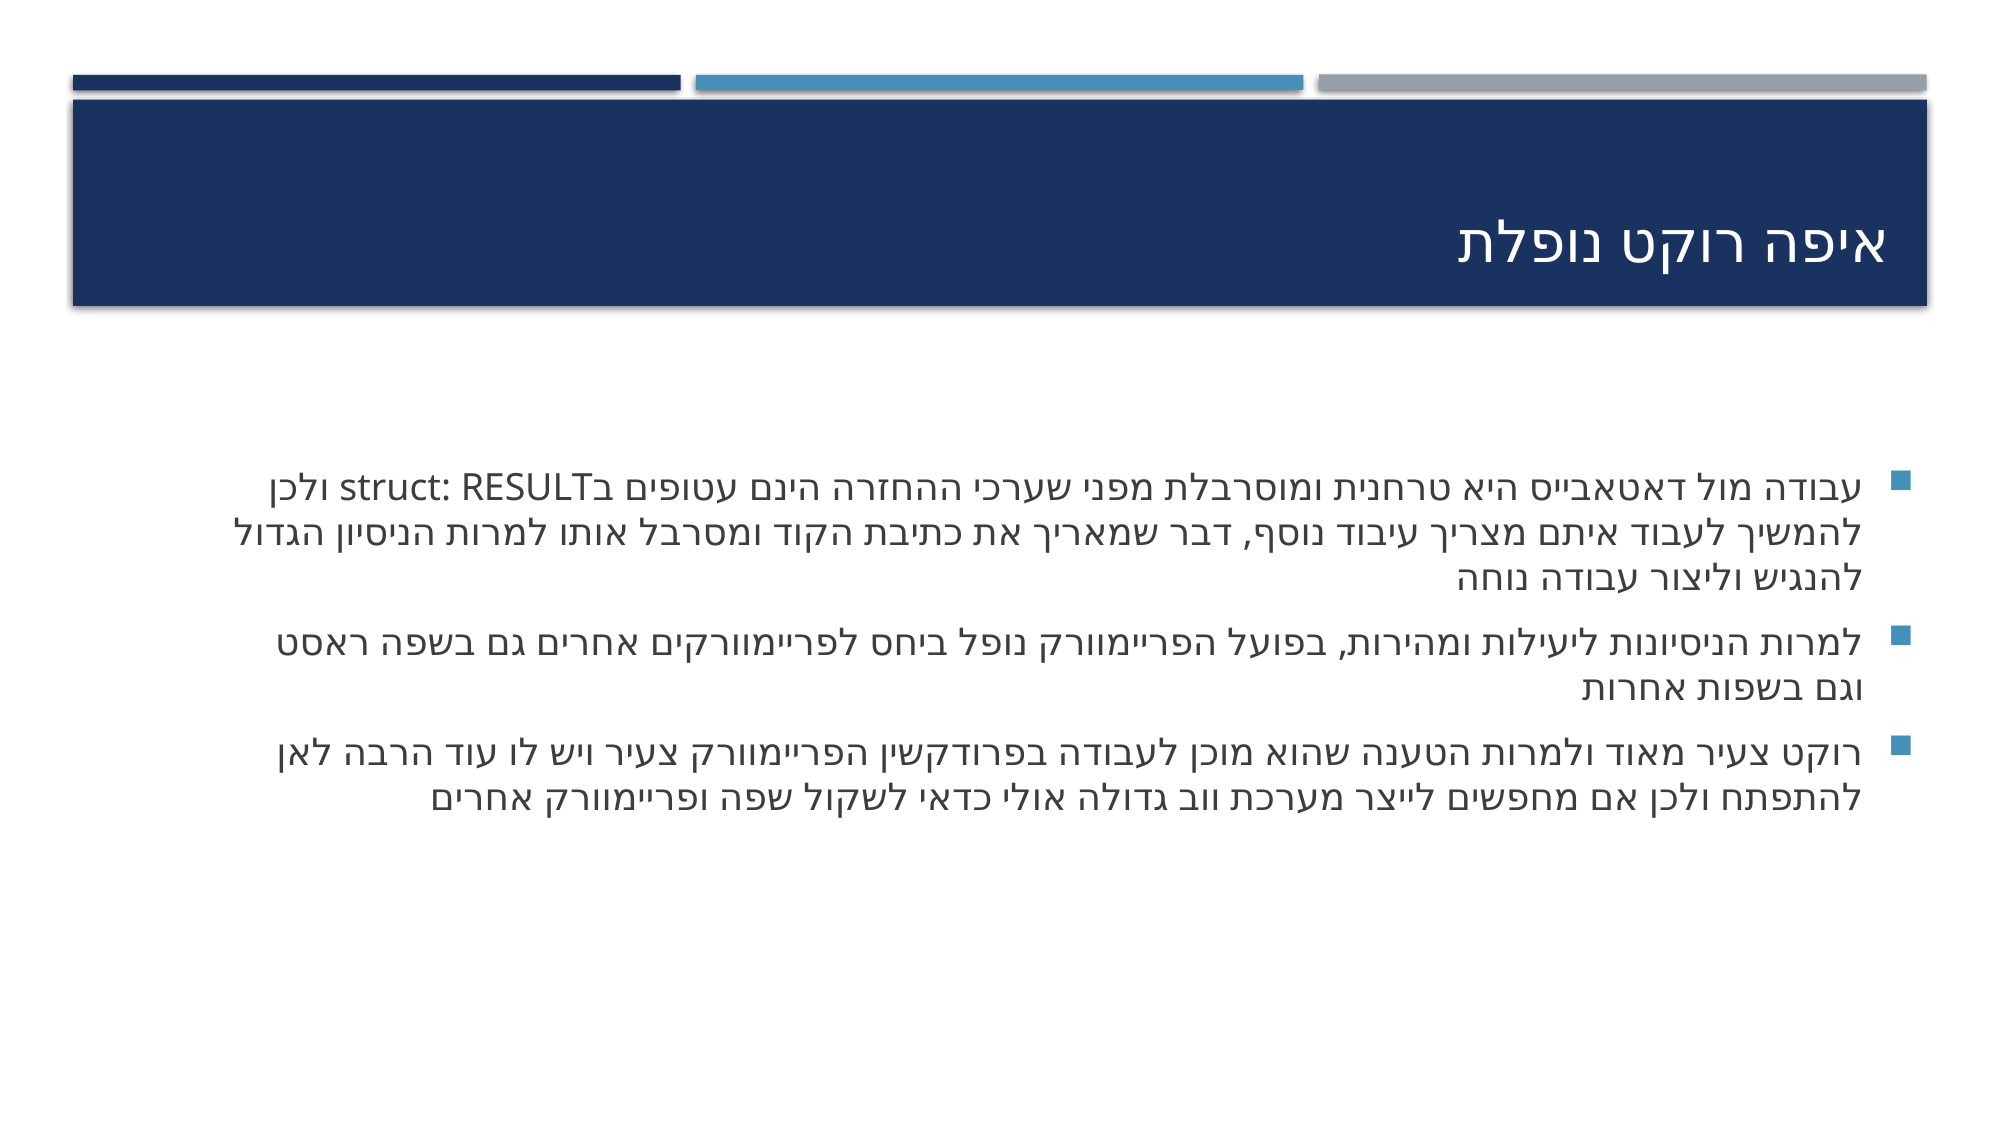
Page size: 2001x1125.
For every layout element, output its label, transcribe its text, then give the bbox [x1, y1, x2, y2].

text_box עבודה מול דאטאבייס היא טרחנית ומוסרבלת מפני שערכי ההחזרה הינם עטופים בstruct: RESULT ולכן להמשיך לעבוד איתם מצריך עיבוד נוסף, דבר שמאריך את כתיבת הקוד ומסרבל אותו למרות הניסיון הגדול להנגיש וליצור עבודה נוחה למרות הניסיונות ליעילות ומהירות, בפועל הפריימוורק נופל ביחס לפריימוורקים אחרים גם בשפה ראסט וגם בשפות אחרות רוקט צעיר מאוד ולמרות הטענה שהוא מוכן לעבודה בפרודקשין הפריימוורק צעיר ויש לו עוד הרבה לאן להתפתח ולכן אם מחפשים לייצר מערכת ווב גדולה אולי כדאי לשקול שפה ופריימוורק אחרים [207, 390, 1930, 987]
title איפה רוקט נופלת [95, 119, 1905, 282]
list [182, 365, 1905, 962]
